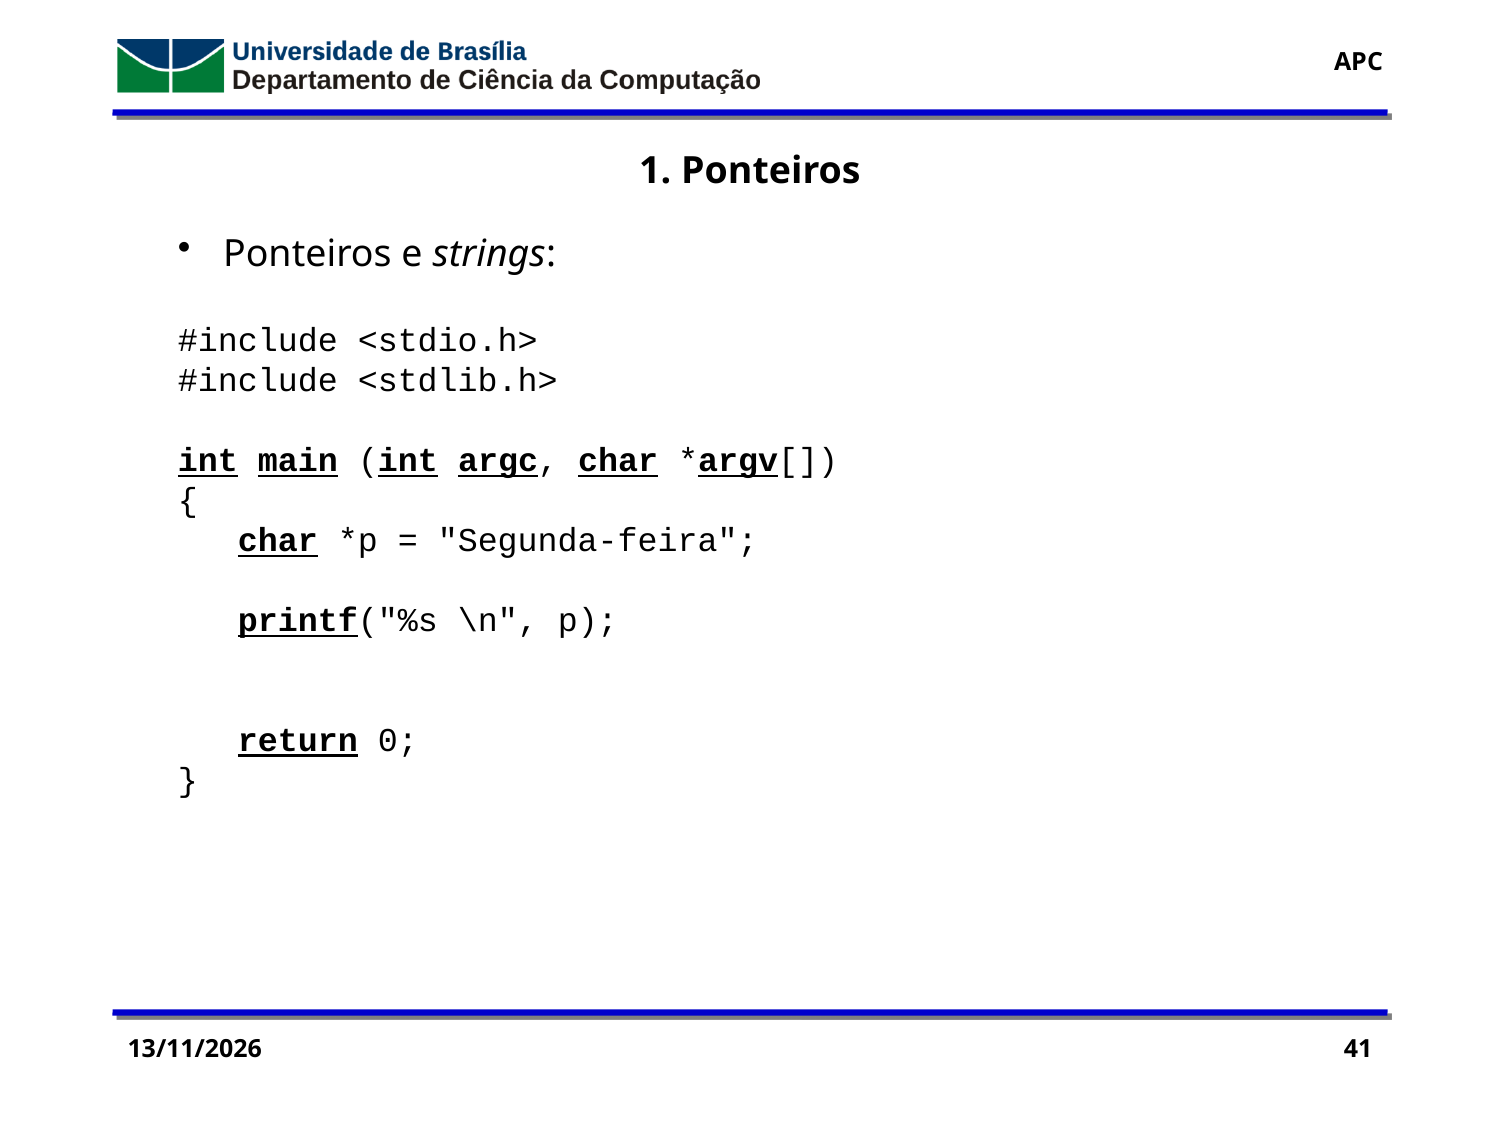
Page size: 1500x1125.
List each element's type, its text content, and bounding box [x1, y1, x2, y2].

picture [117, 39, 760, 94]
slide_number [112, 1024, 426, 1101]
text_box Ponteiros e strings: #include <stdio.h> #include <stdlib.h> int main (int argc, char *argv[]) { char *p = "Segunda-feira"; printf("%s \n", p); return 0; } [163, 221, 1465, 806]
text_box 1. Ponteiros [112, 138, 1388, 198]
slide_number 41 [1074, 1024, 1388, 1101]
